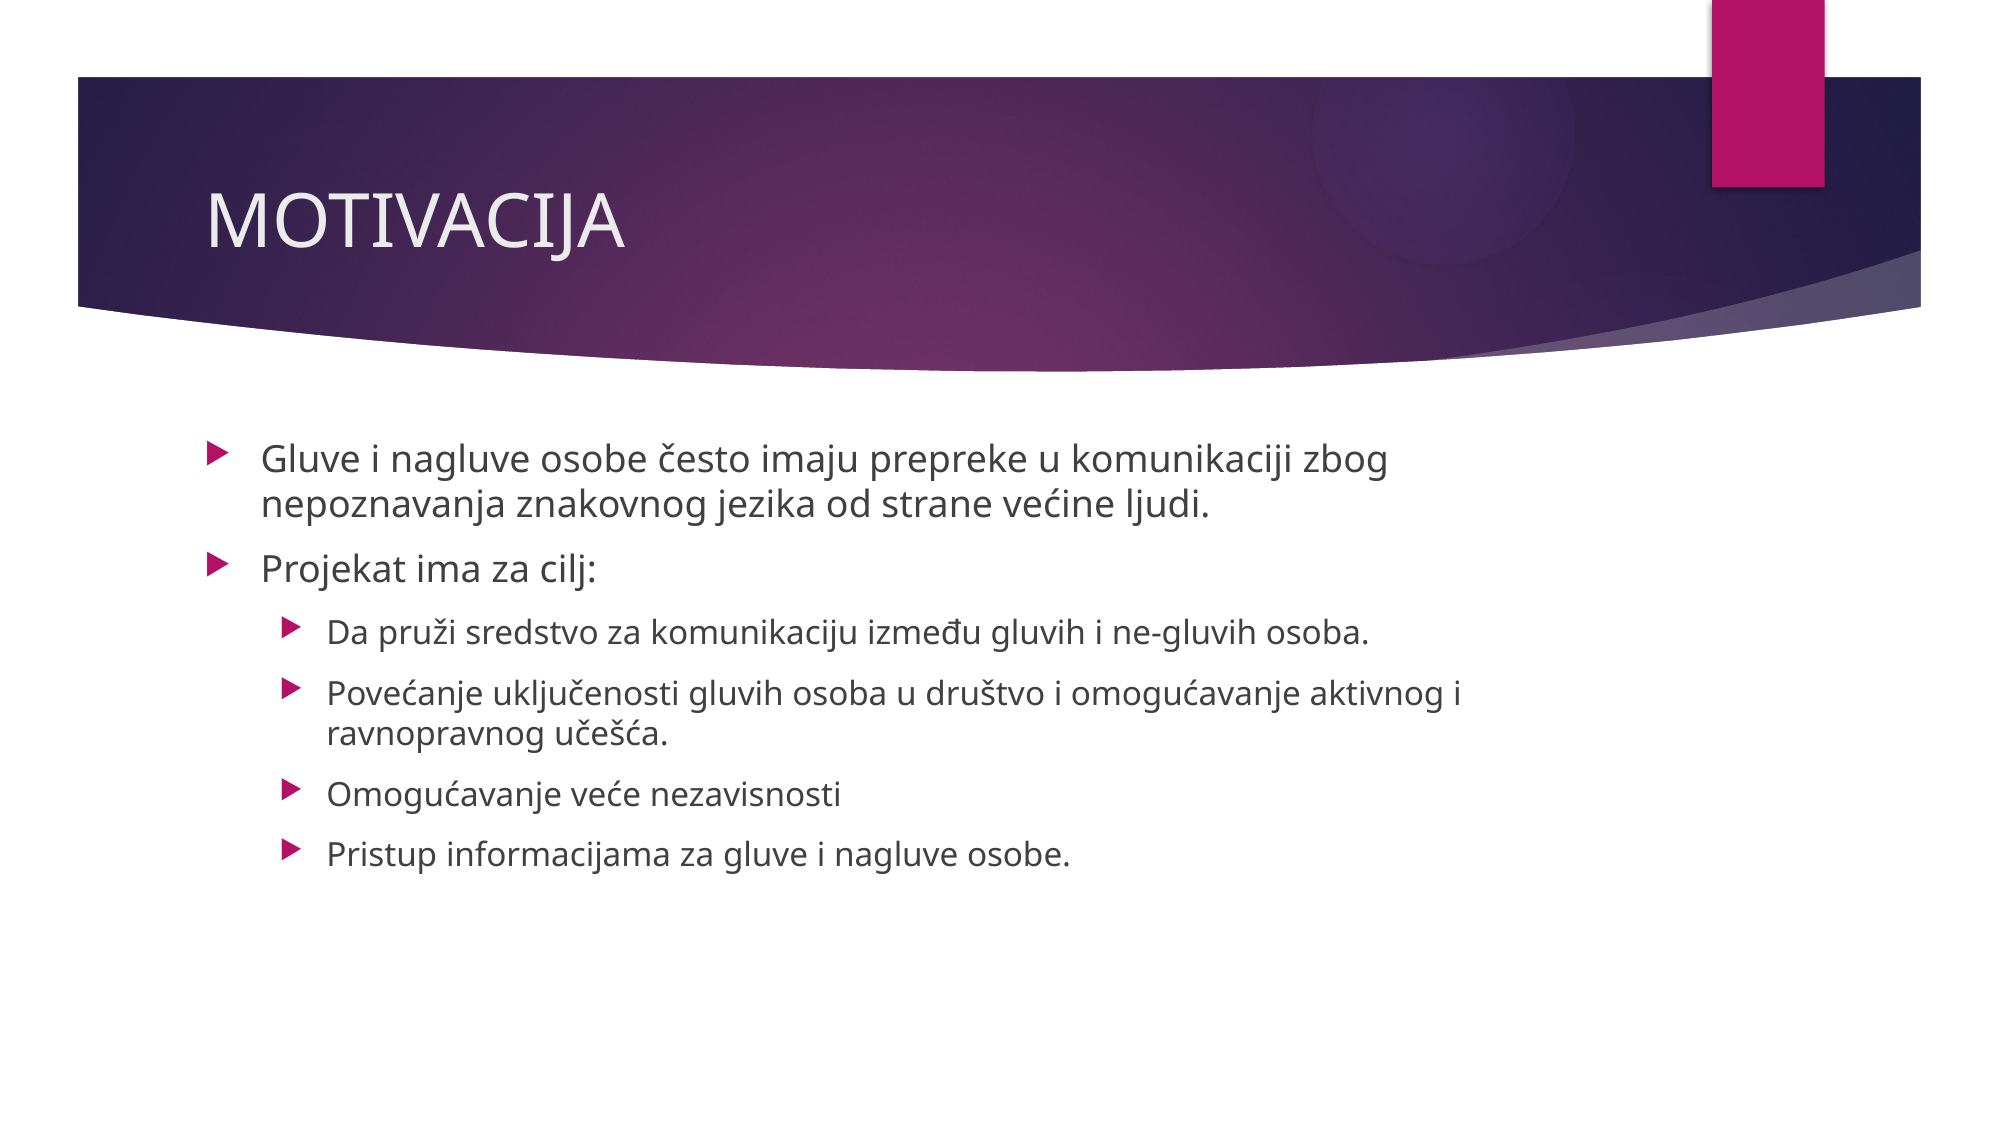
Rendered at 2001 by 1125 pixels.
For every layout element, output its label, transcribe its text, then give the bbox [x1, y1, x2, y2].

list Gluve i nagluve osobe često imaju prepreke u komunikaciji zbog nepoznavanja znakovnog jezika od strane većine ljudi. Projekat ima za cilj: Da pruži sredstvo za komunikaciju između gluvih i ne-gluvih osoba. Povećanje uključenosti gluvih osoba u društvo i omogućavanje aktivnog i ravnopravnog učešća. Omogućavanje veće nezavisnosti Pristup informacijama za gluve i nagluve osobe. [189, 427, 1638, 988]
title MOTIVACIJA [189, 159, 1627, 276]
